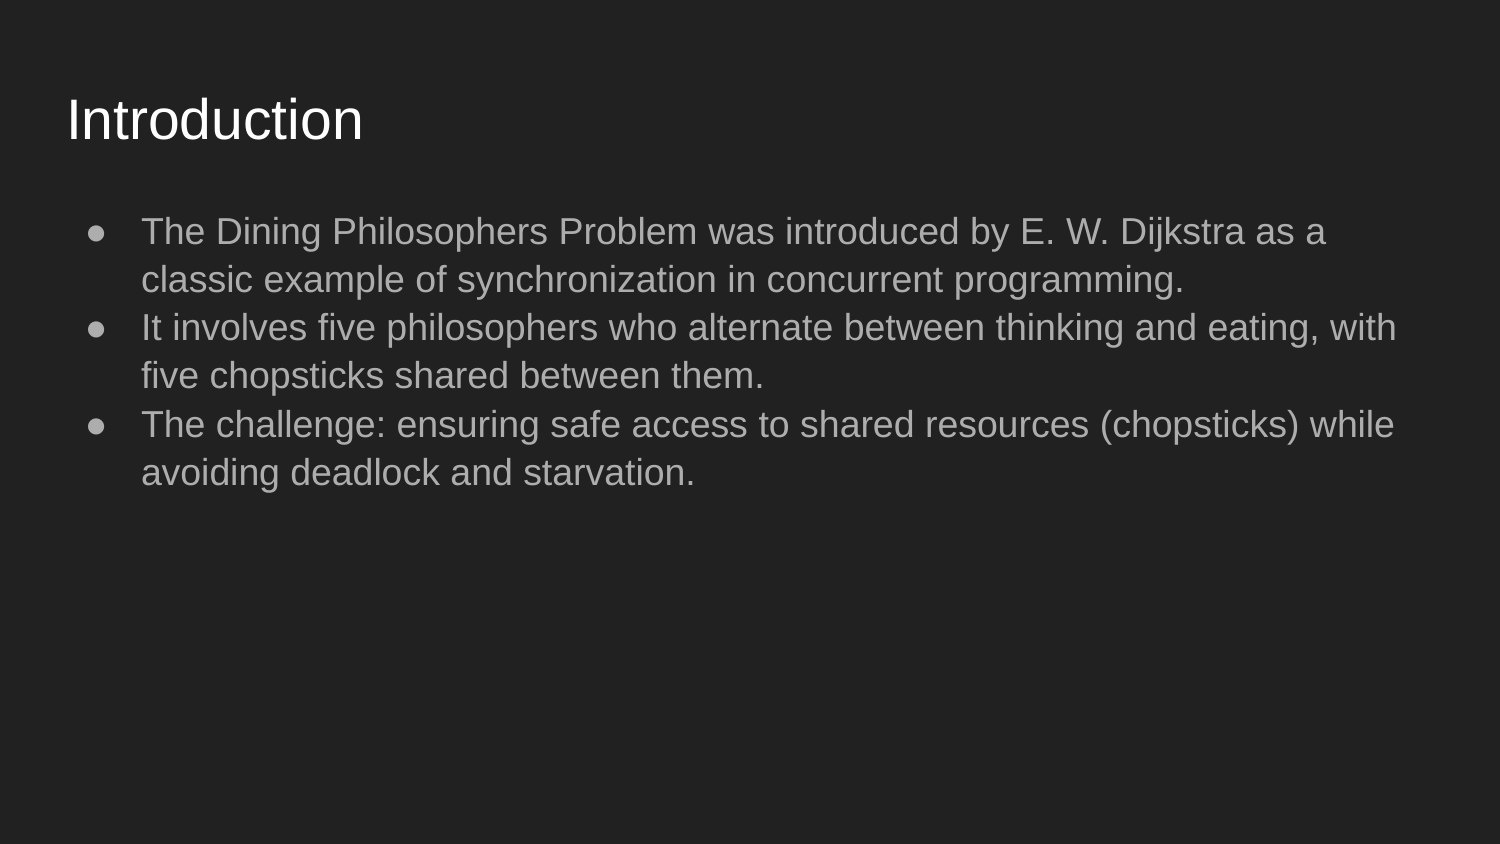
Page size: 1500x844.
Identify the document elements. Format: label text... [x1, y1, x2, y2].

list The Dining Philosophers Problem was introduced by E. W. Dijkstra as a classic example of synchronization in concurrent programming. It involves five philosophers who alternate between thinking and eating, with five chopsticks shared between them. The challenge: ensuring safe access to shared resources (chopsticks) while avoiding deadlock and starvation. [51, 189, 1449, 750]
title Introduction [51, 72, 1449, 167]
